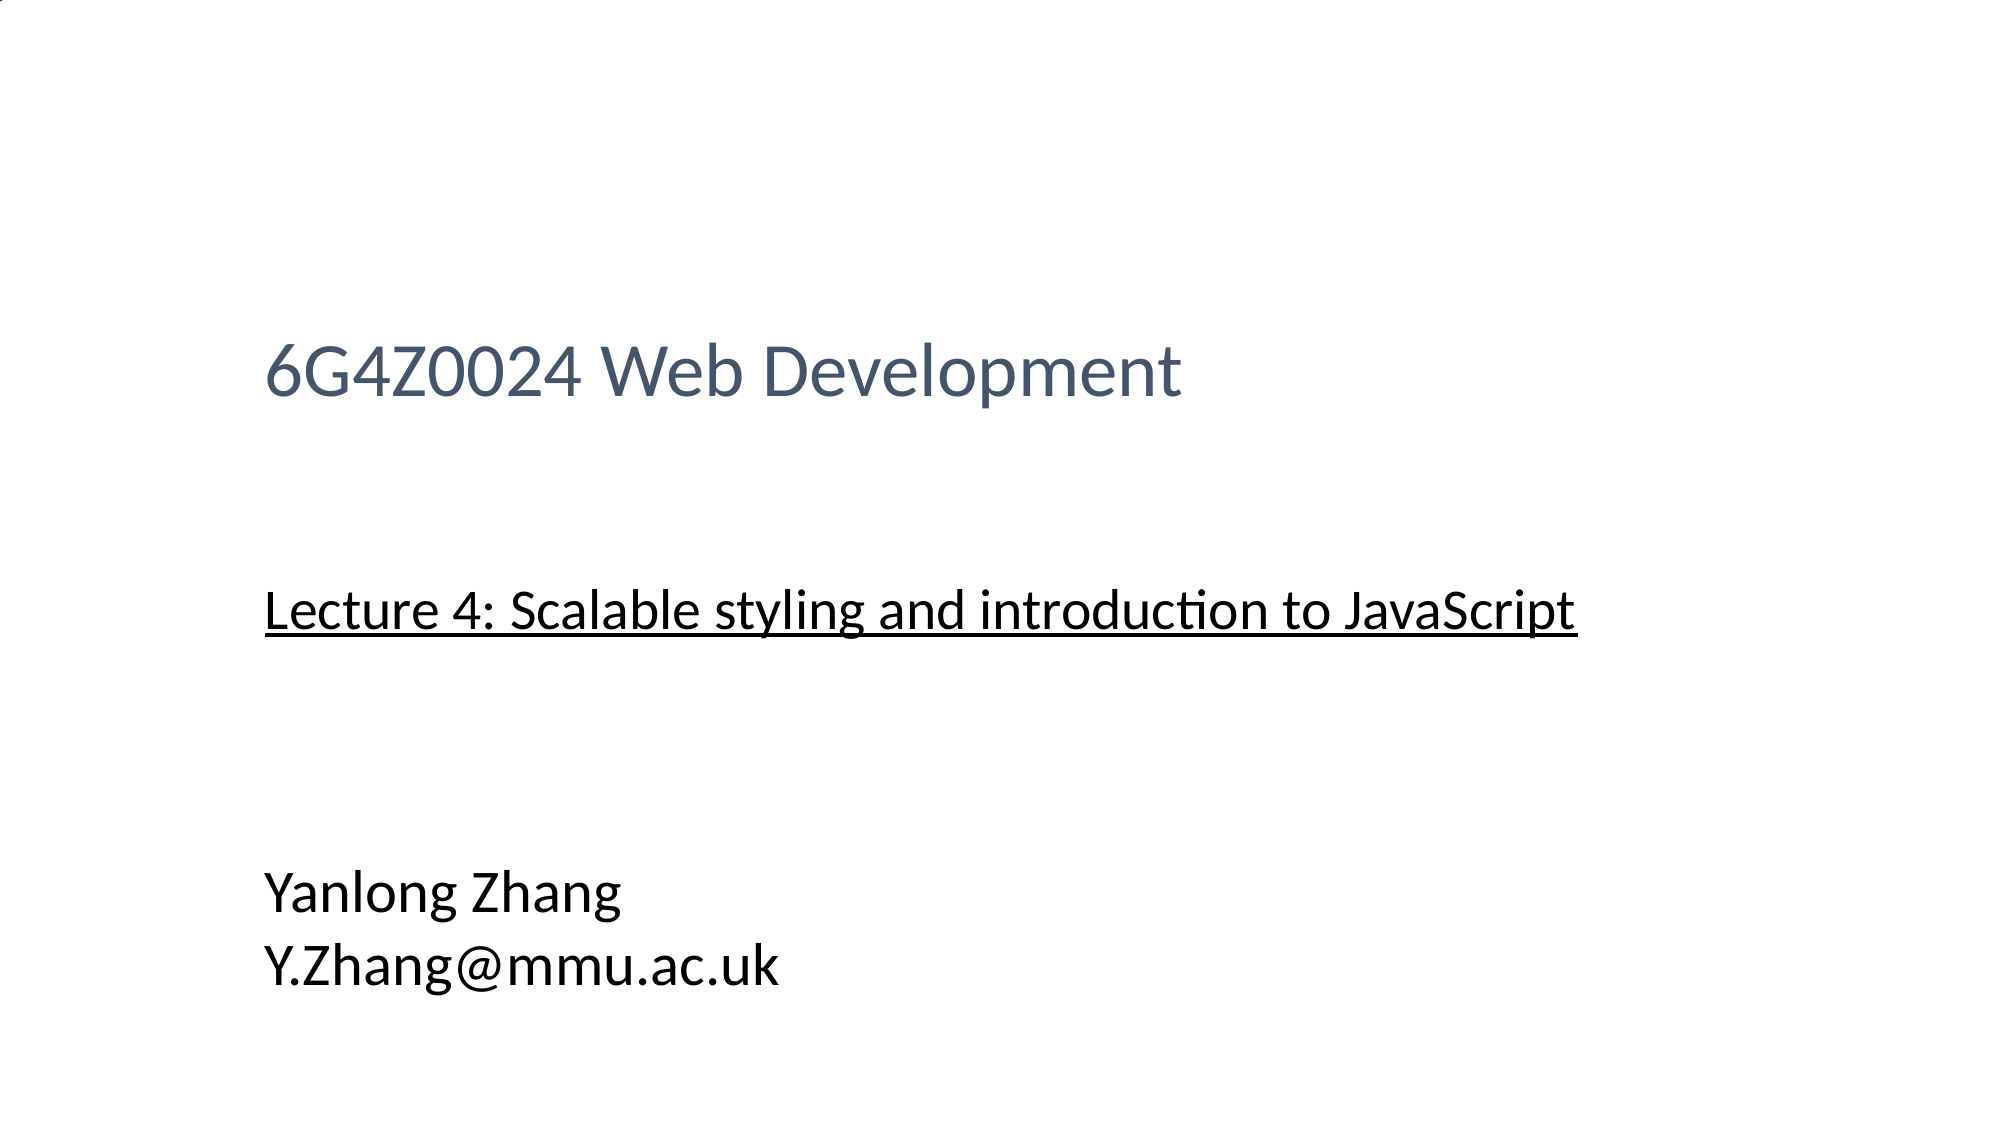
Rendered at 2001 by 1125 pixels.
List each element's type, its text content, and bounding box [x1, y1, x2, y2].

subtitle Yanlong Zhang Y.Zhang@mmu.ac.uk [249, 735, 1750, 1007]
title 6G4Z0024 Web Development Lecture 4: Scalable styling and introduction to JavaScript [249, 319, 1750, 711]
